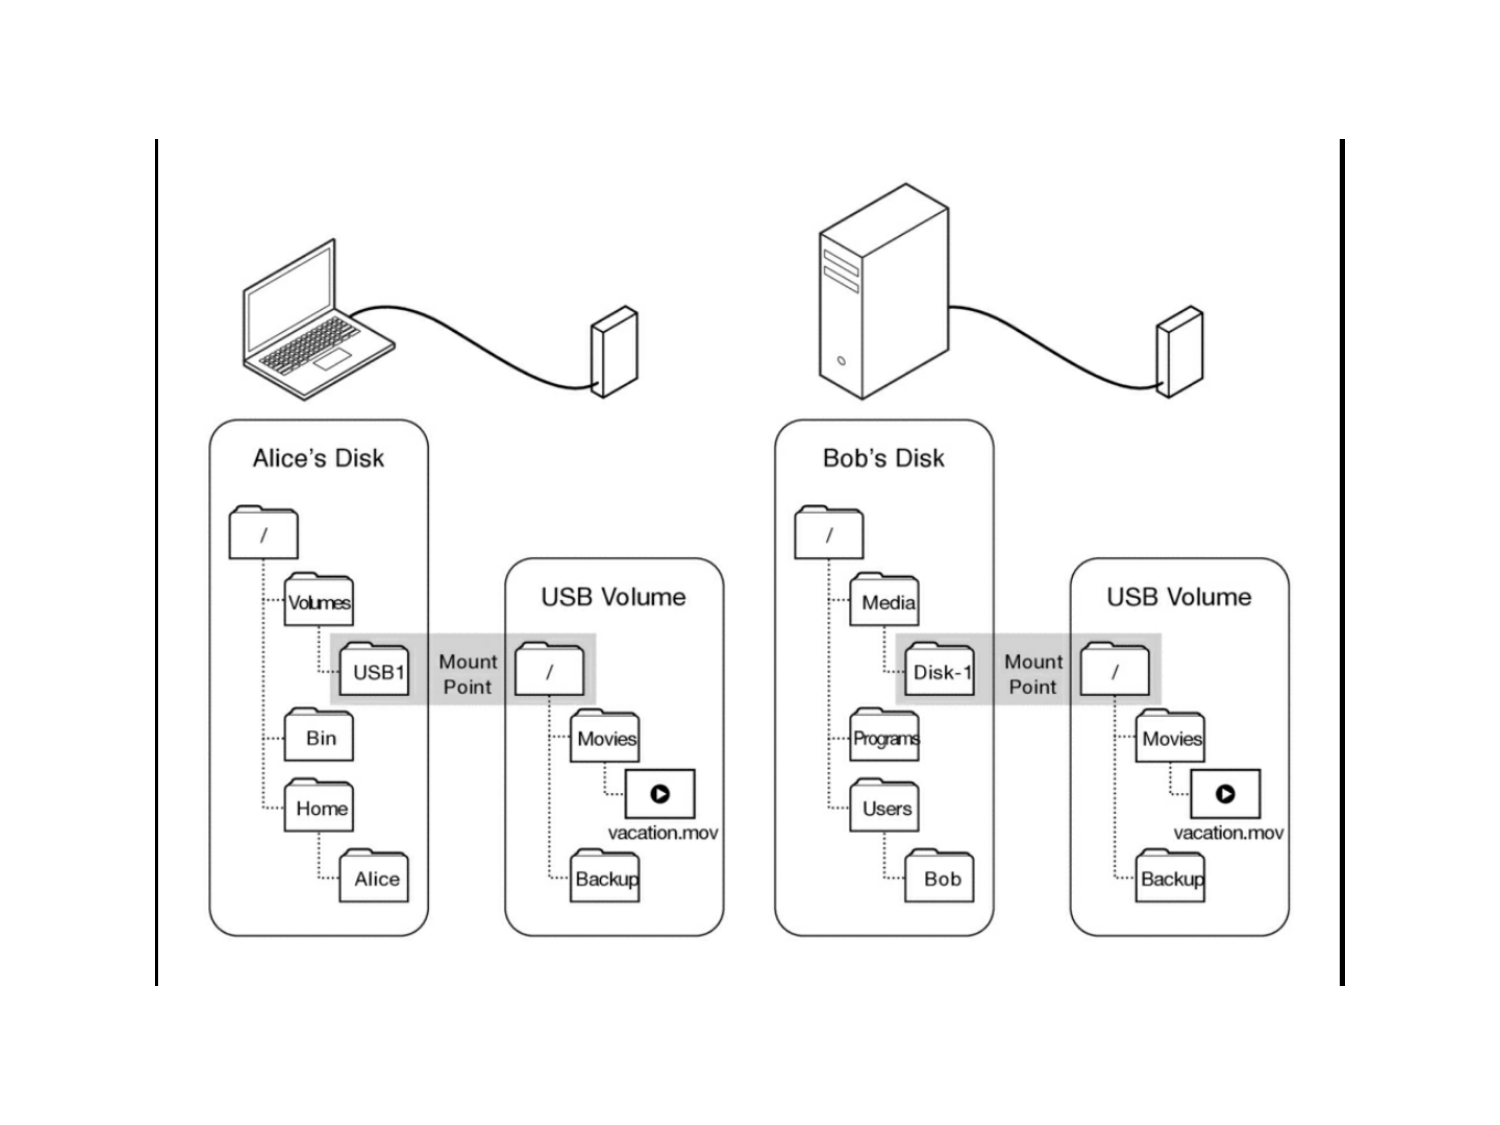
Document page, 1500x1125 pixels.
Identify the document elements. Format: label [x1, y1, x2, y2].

picture [154, 139, 1345, 986]
